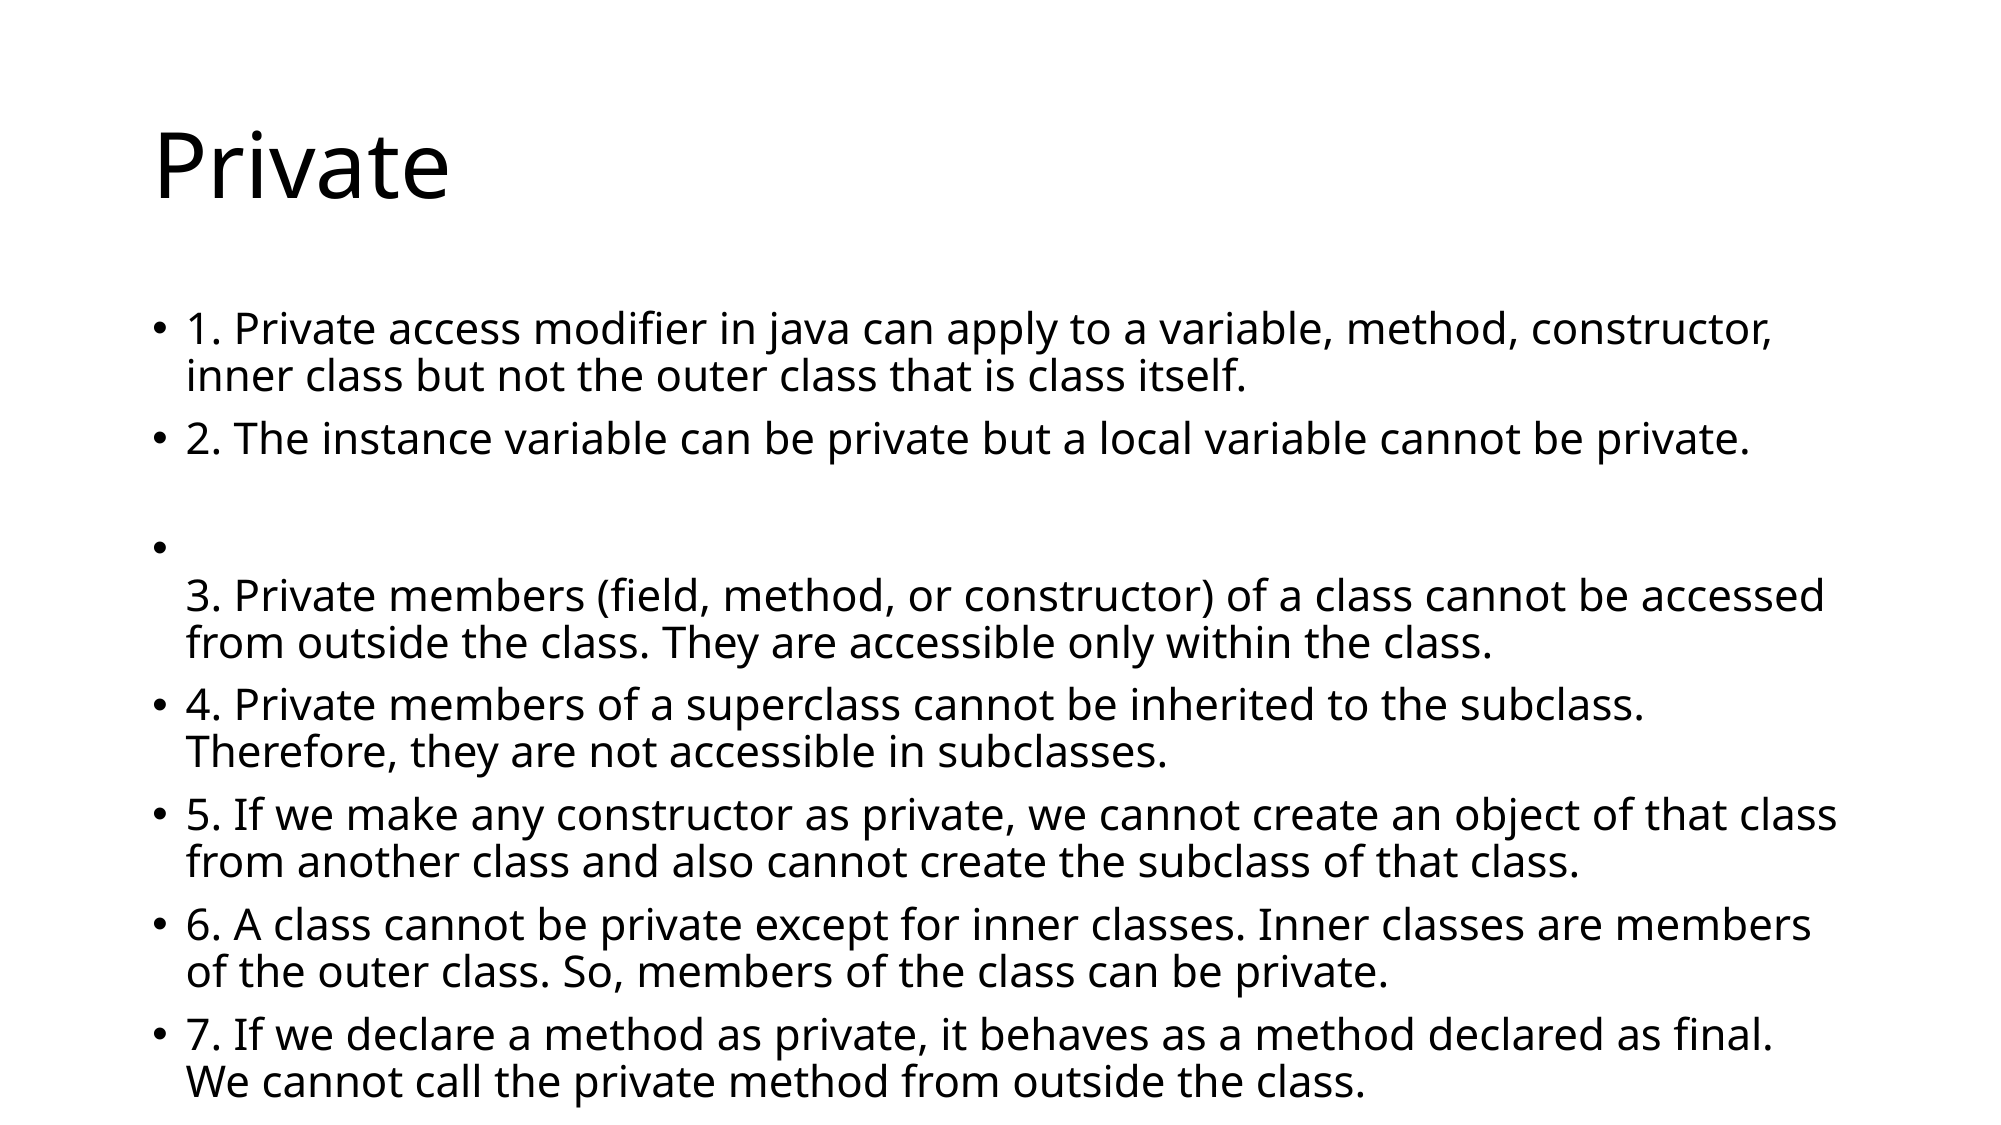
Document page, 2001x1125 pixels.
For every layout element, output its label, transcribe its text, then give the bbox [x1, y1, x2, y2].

list 1. Private access modifier in java can apply to a variable, method, constructor, inner class but not the outer class that is class itself. 2. The instance variable can be private but a local variable cannot be private. 3. Private members (field, method, or constructor) of a class cannot be accessed from outside the class. They are accessible only within the class. 4. Private members of a superclass cannot be inherited to the subclass. Therefore, they are not accessible in subclasses. 5. If we make any constructor as private, we cannot create an object of that class from another class and also cannot create the subclass of that class. 6. A class cannot be private except for inner classes. Inner classes are members of the outer class. So, members of the class can be private. 7. If we declare a method as private, it behaves as a method declared as final. We cannot call the private method from outside the class. [137, 299, 1863, 1125]
title Private [137, 59, 1863, 278]
